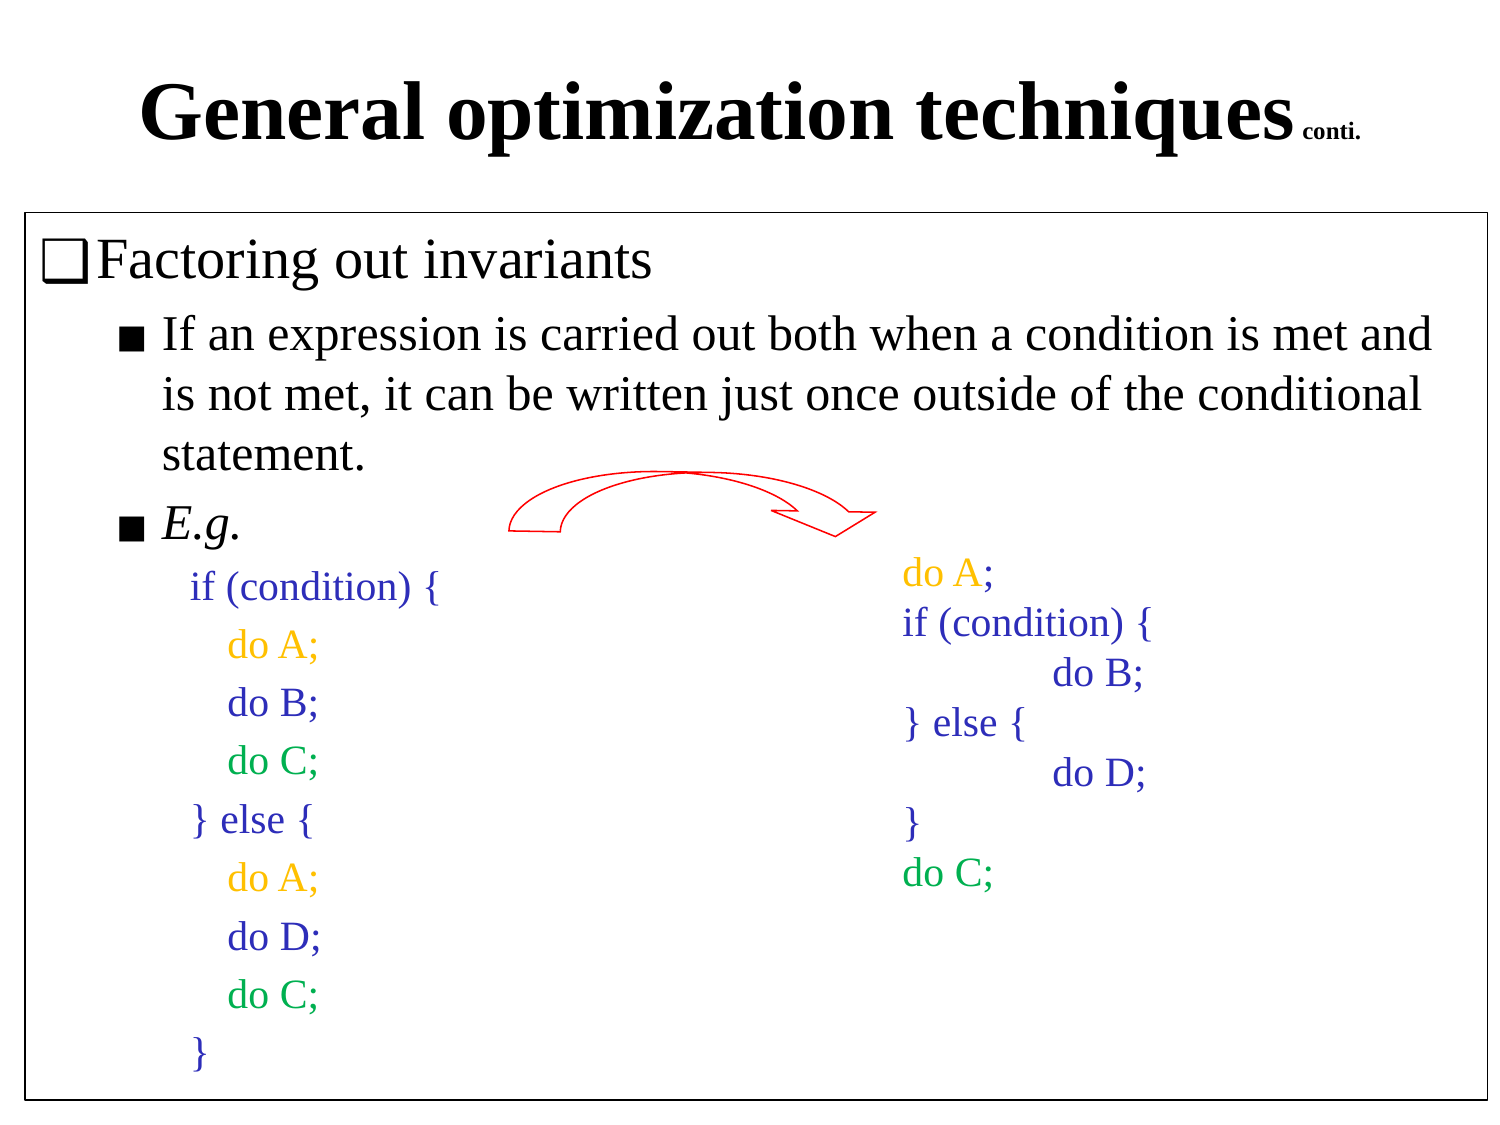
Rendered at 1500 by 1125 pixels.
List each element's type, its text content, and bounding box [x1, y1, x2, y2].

title General optimization techniques conti. [87, 62, 1413, 150]
text_box do A; if (condition) { do B; } else { do D; } do C; [737, 537, 1375, 963]
text_box [508, 471, 876, 537]
list Factoring out invariants If an expression is carried out both when a condition is met and is not met, it can be written just once outside of the conditional statement. E.g. if (condition) { do A; do B; do C; } else { do A; do D; do C; } [24, 212, 1488, 1100]
